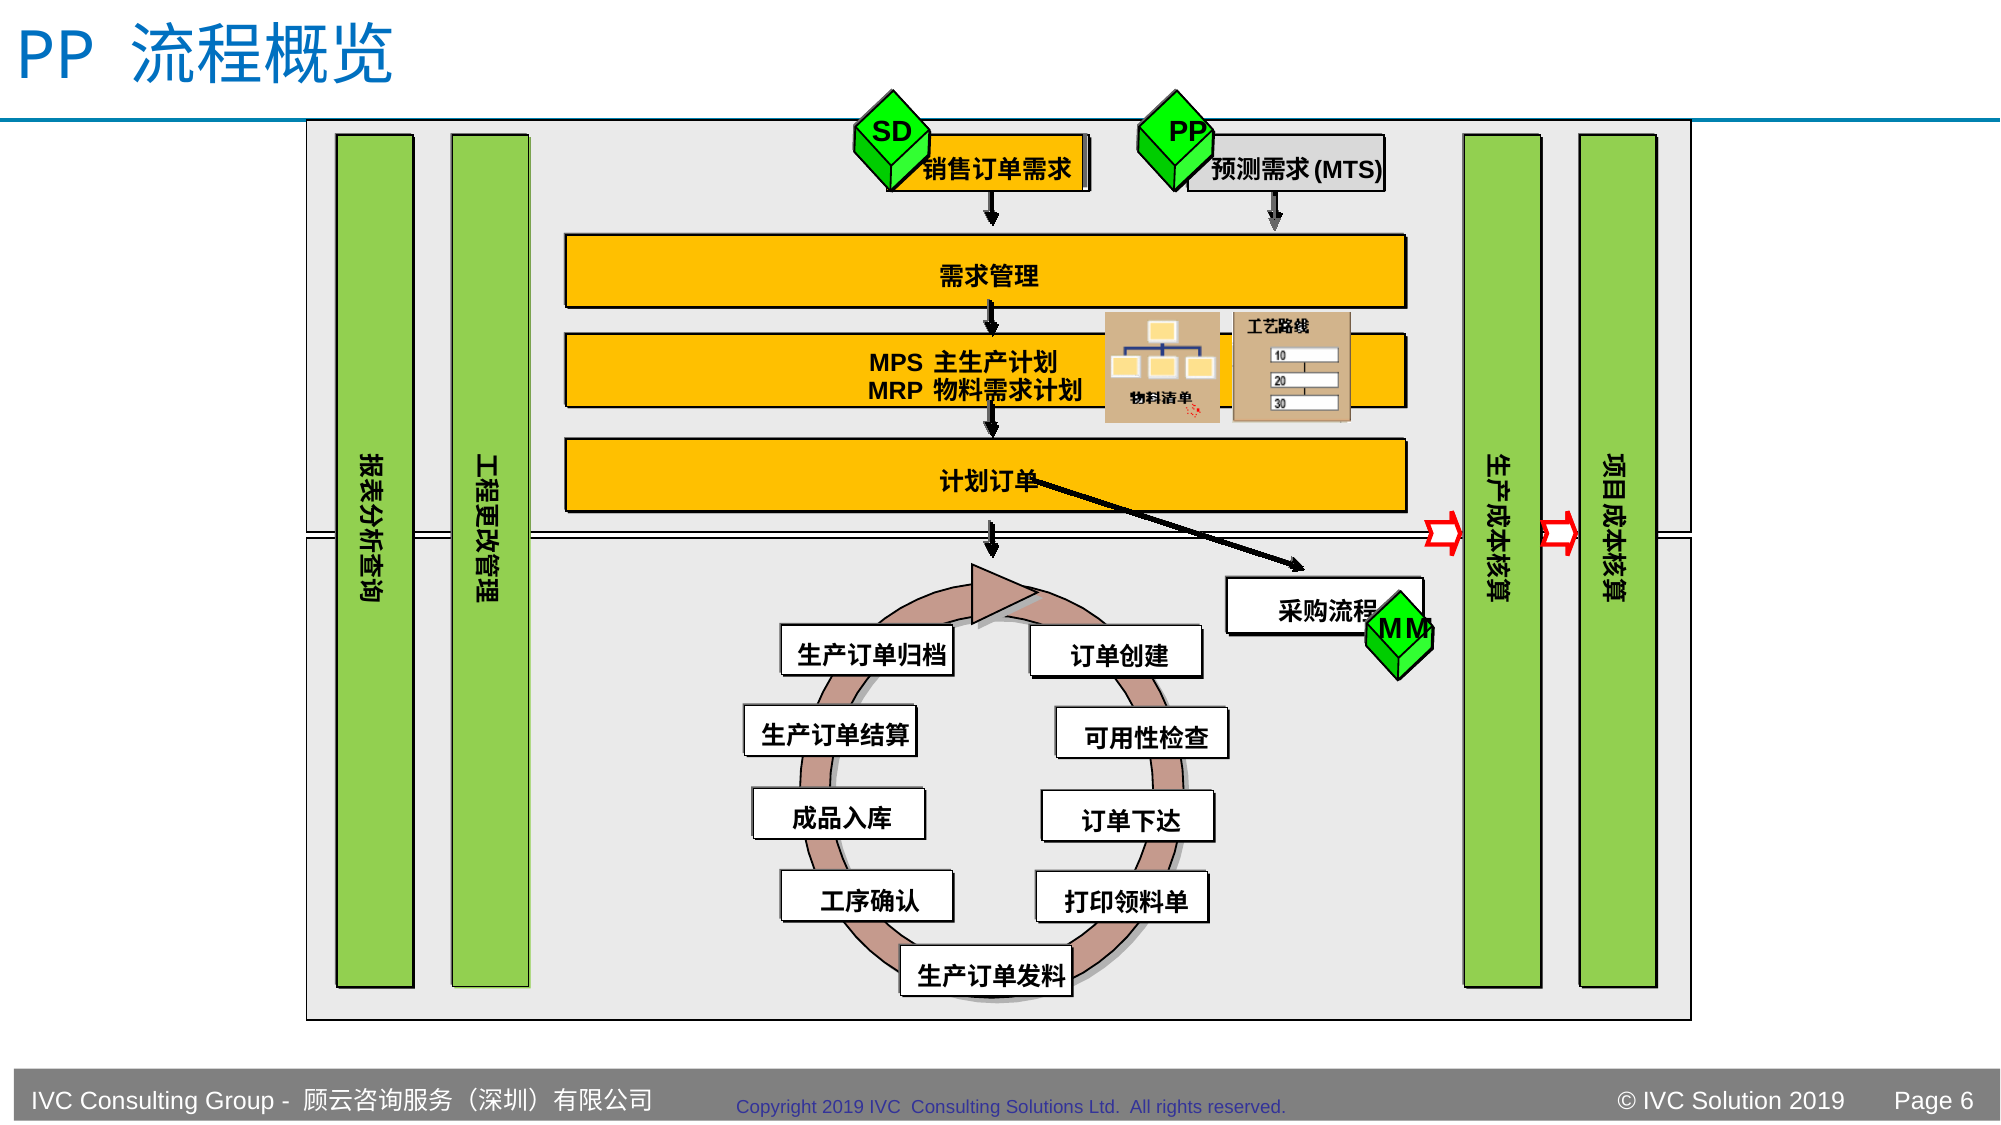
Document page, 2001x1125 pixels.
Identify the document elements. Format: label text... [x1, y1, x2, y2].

title PP 流程概览 [0, 0, 1934, 105]
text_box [305, 87, 1695, 1024]
